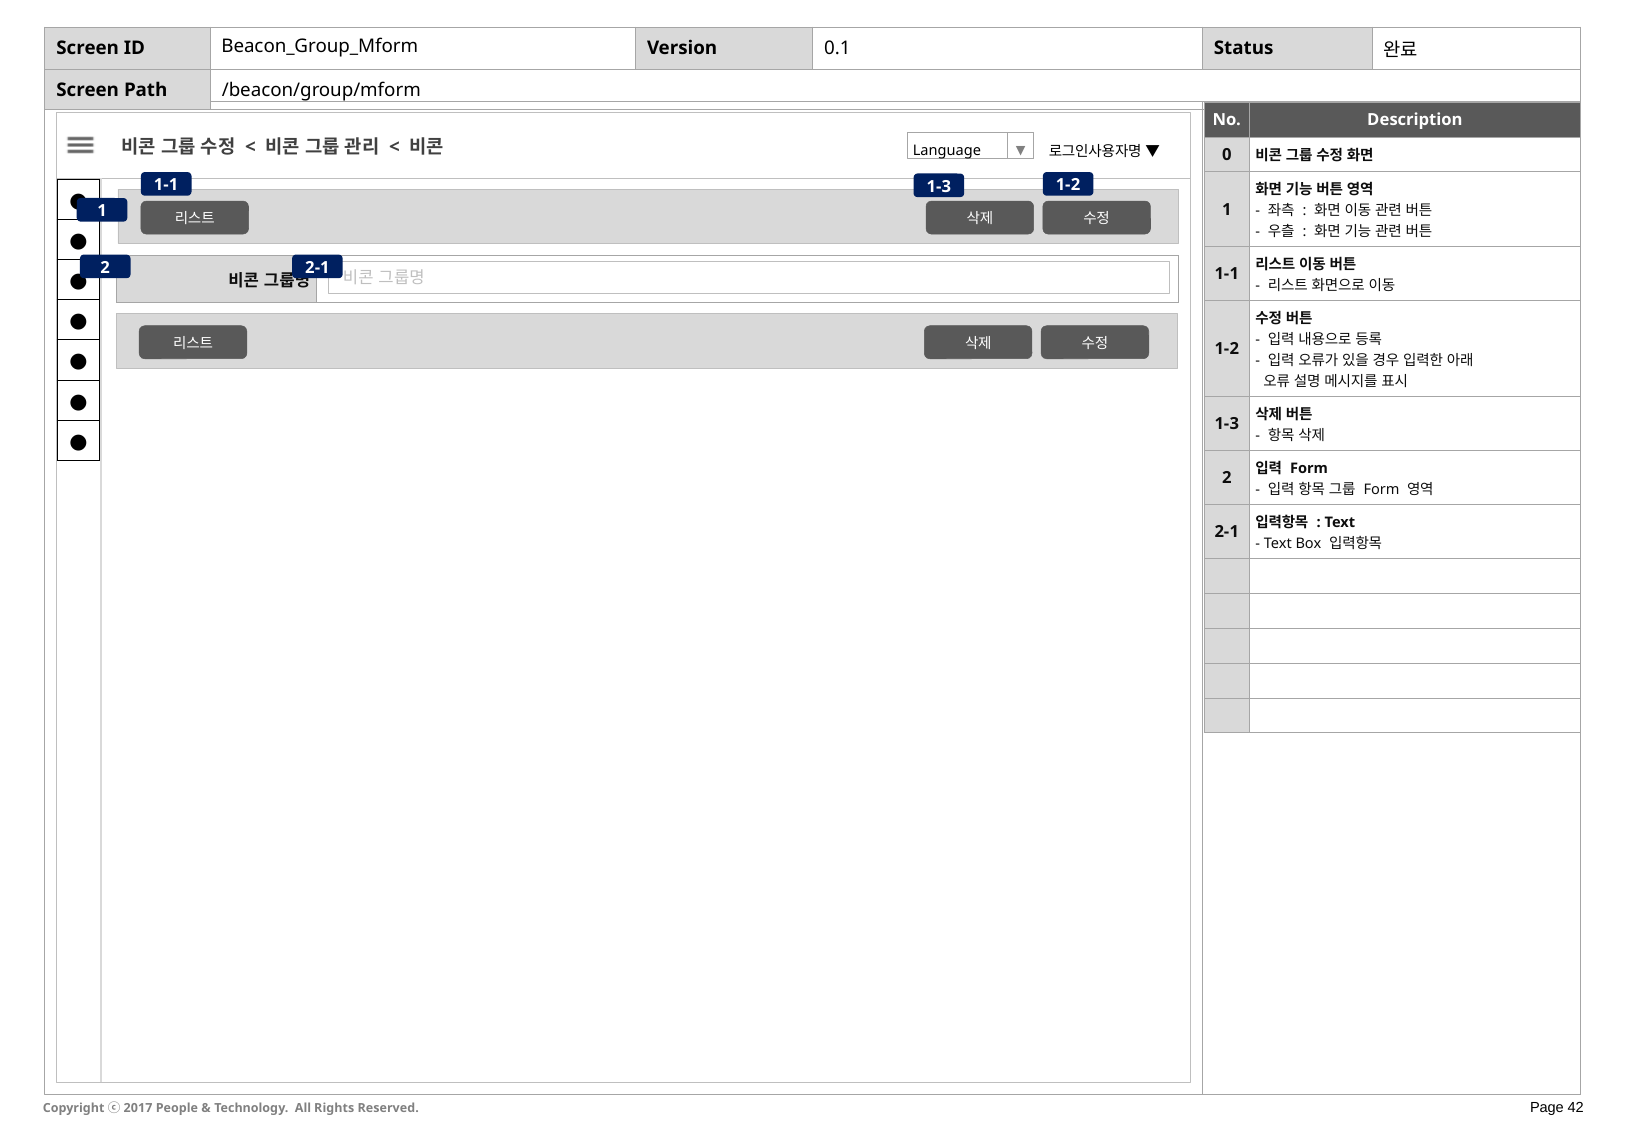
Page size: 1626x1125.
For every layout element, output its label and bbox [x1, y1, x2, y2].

table_cell [58, 260, 99, 299]
table_cell [1205, 172, 1249, 246]
table_header [1205, 103, 1249, 137]
table_cell [58, 381, 99, 420]
table_cell [1250, 172, 1580, 246]
table_header [45, 28, 210, 69]
table_cell [1205, 664, 1249, 698]
table_cell [1250, 629, 1580, 663]
table_cell [1205, 629, 1249, 663]
table_cell [1250, 138, 1580, 171]
table_cell [211, 70, 1580, 109]
text_box [289, 252, 1170, 294]
table_cell [1250, 664, 1580, 698]
table_cell [45, 70, 210, 109]
title [205, 25, 1203, 66]
table_cell [1250, 247, 1580, 300]
table_cell [1205, 138, 1249, 171]
table_cell [1205, 451, 1249, 504]
table_header [1373, 28, 1580, 69]
table_cell [1250, 559, 1580, 593]
table_cell [1250, 451, 1580, 504]
table_cell [1205, 699, 1249, 732]
table_header [317, 256, 1178, 302]
table_cell [1250, 699, 1580, 732]
table_header [1203, 28, 1372, 69]
table_cell [1205, 505, 1249, 558]
table_cell [1250, 397, 1580, 450]
table_cell [58, 340, 99, 380]
table_cell [58, 300, 99, 339]
table_cell [1205, 559, 1249, 593]
table_cell [1205, 301, 1249, 396]
table_header [1250, 103, 1580, 137]
table_header [117, 256, 316, 302]
table_cell [1205, 594, 1249, 628]
table_cell [58, 220, 99, 259]
table_cell [1250, 594, 1580, 628]
table_cell [1205, 247, 1249, 300]
picture [60, 126, 100, 163]
text_box [56, 112, 1191, 1083]
table_header [58, 180, 99, 219]
table_cell [1250, 505, 1580, 558]
table_cell [58, 421, 99, 460]
table_cell [1250, 301, 1580, 396]
table_cell [1205, 397, 1249, 450]
text_box [116, 313, 1177, 369]
